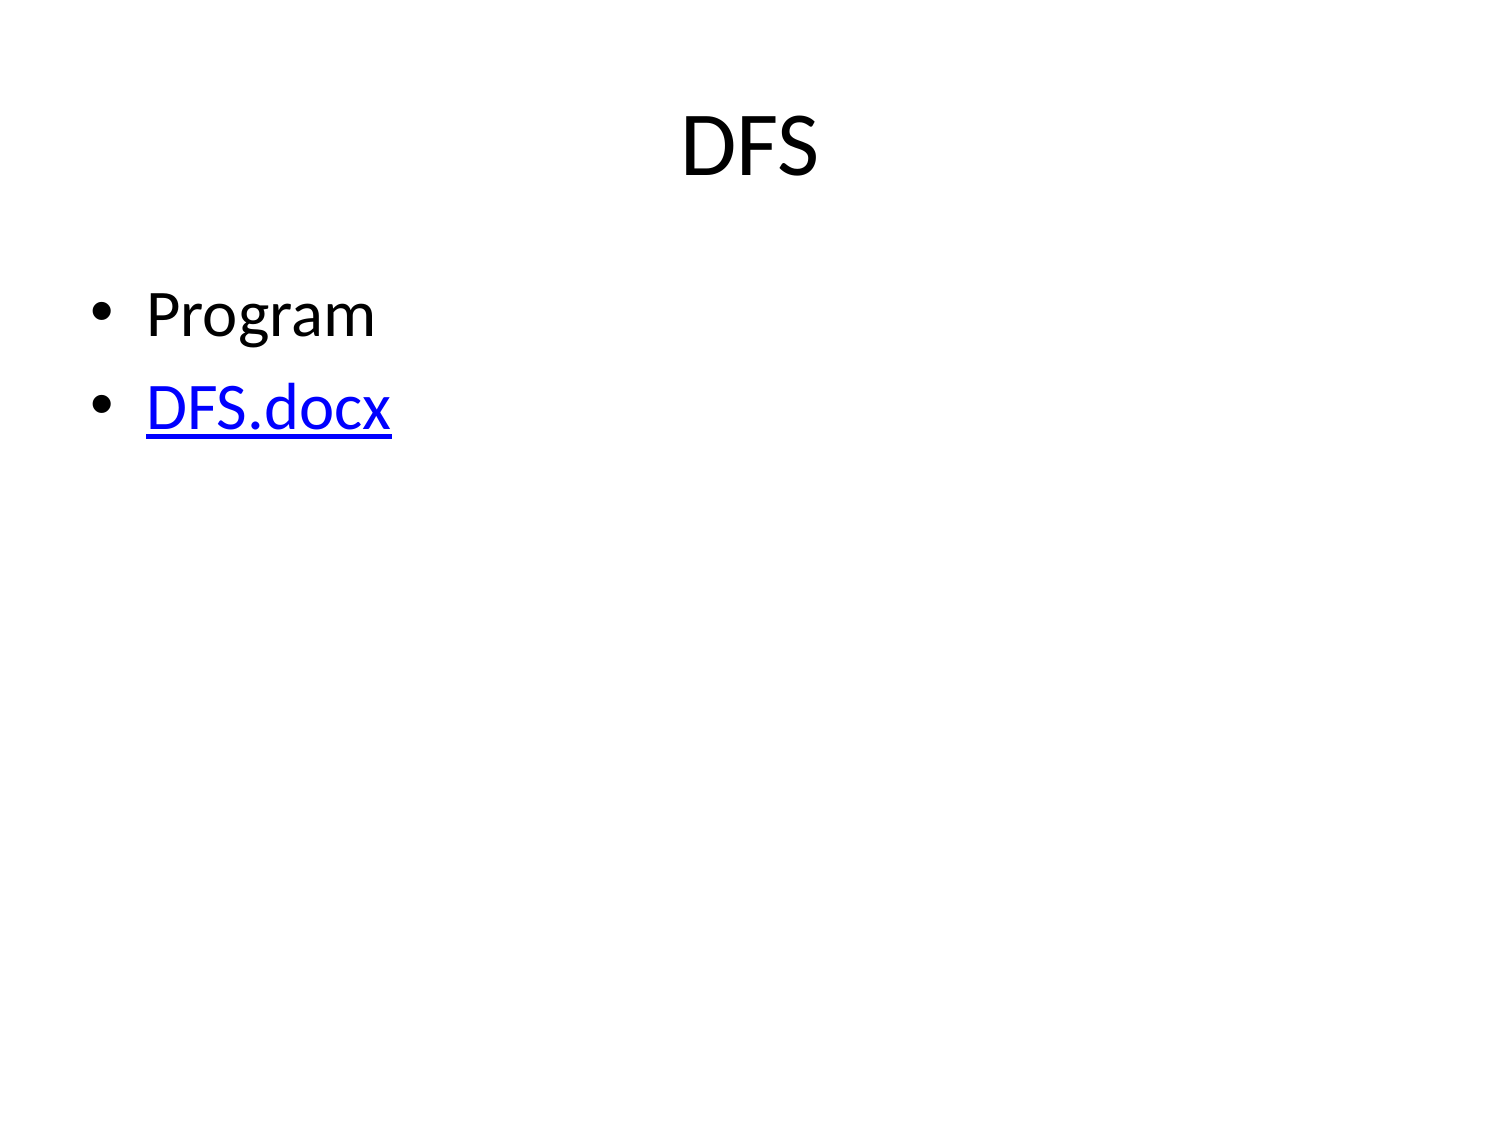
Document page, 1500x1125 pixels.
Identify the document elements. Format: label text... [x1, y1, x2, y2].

list Program DFS.docx [75, 262, 1425, 1005]
title DFS [75, 45, 1425, 233]
